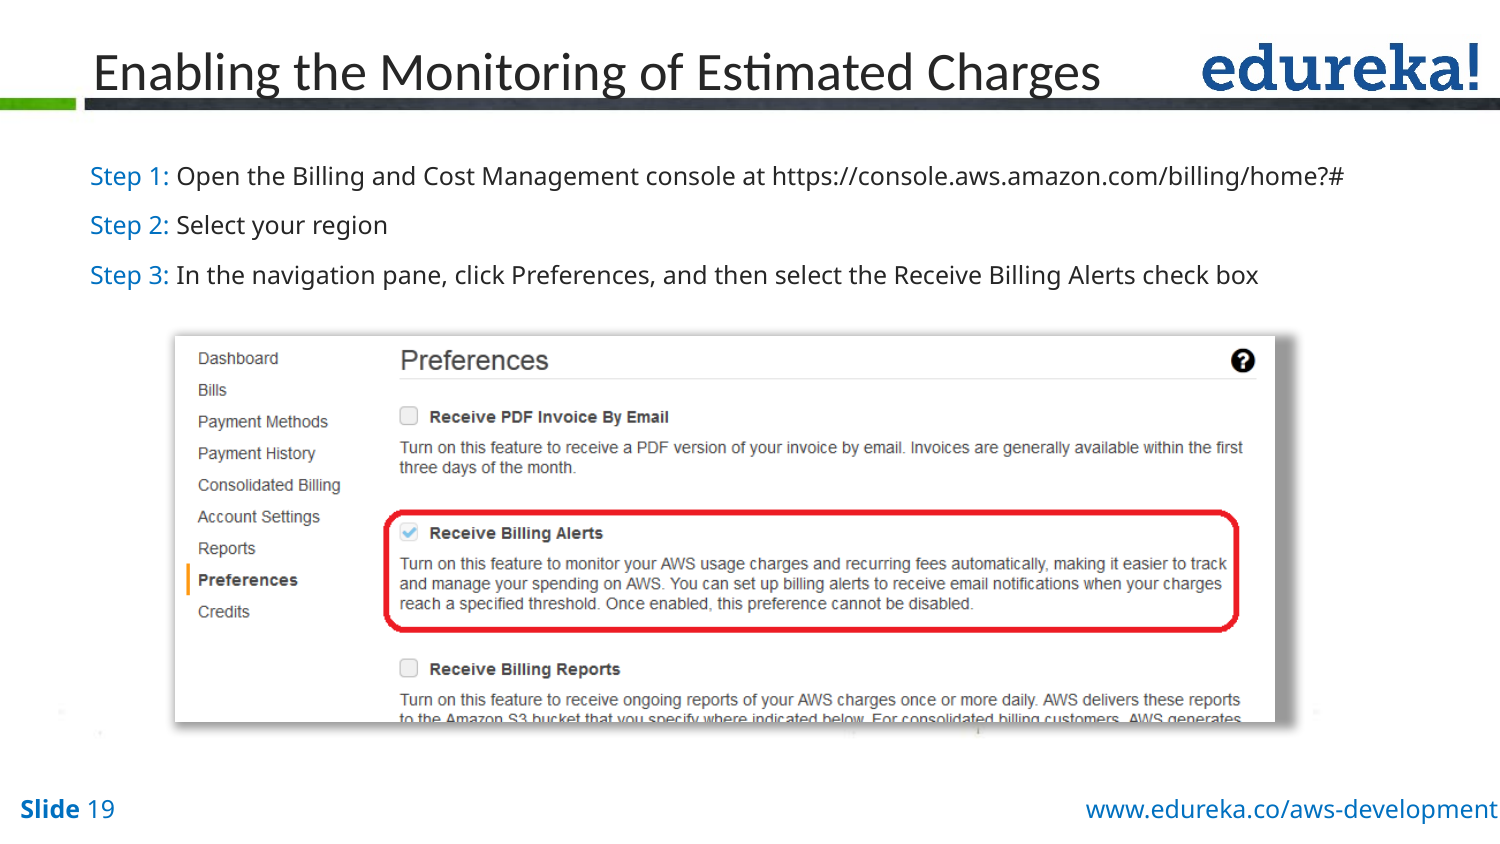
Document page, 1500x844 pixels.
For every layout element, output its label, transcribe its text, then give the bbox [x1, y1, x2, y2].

title Enabling the Monitoring of Estimated Charges [78, 26, 1373, 112]
picture [0, 0, 1500, 844]
list Step 1: Open the Billing and Cost Management console at https://console.aws.amazon.com/billing/home?# Step 2: Select your region Step 3: In the navigation pane, click Preferences, and then select the Receive Billing Alerts check box [75, 137, 1465, 633]
